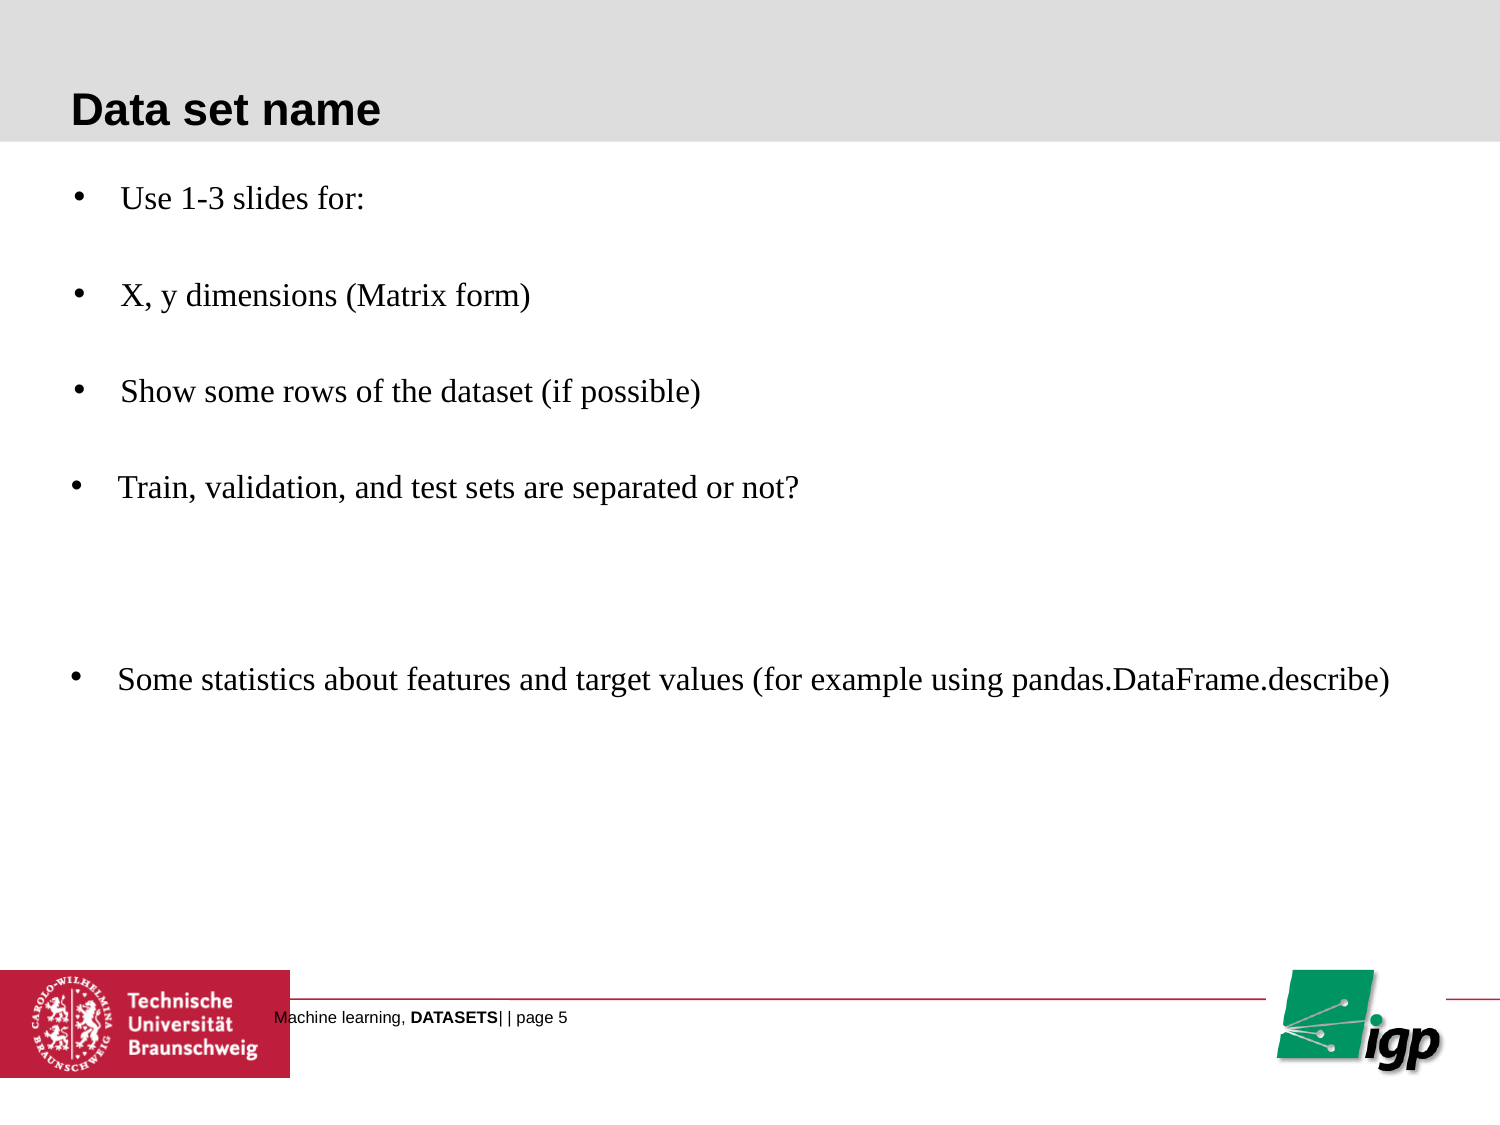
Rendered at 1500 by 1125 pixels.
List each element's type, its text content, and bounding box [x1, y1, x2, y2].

picture [1266, 960, 1446, 1078]
title Data set name [70, 17, 1445, 135]
list X, y dimensions (Matrix form) [73, 259, 1448, 327]
list Show some rows of the dataset (if possible) [73, 355, 1448, 423]
list Train, validation, and test sets are separated or not? [70, 451, 1445, 519]
list Use 1-3 slides for: [73, 162, 1448, 230]
list Some statistics about features and target values (for example using pandas.DataFrame.describe) [70, 643, 1445, 711]
picture [0, 970, 290, 1078]
